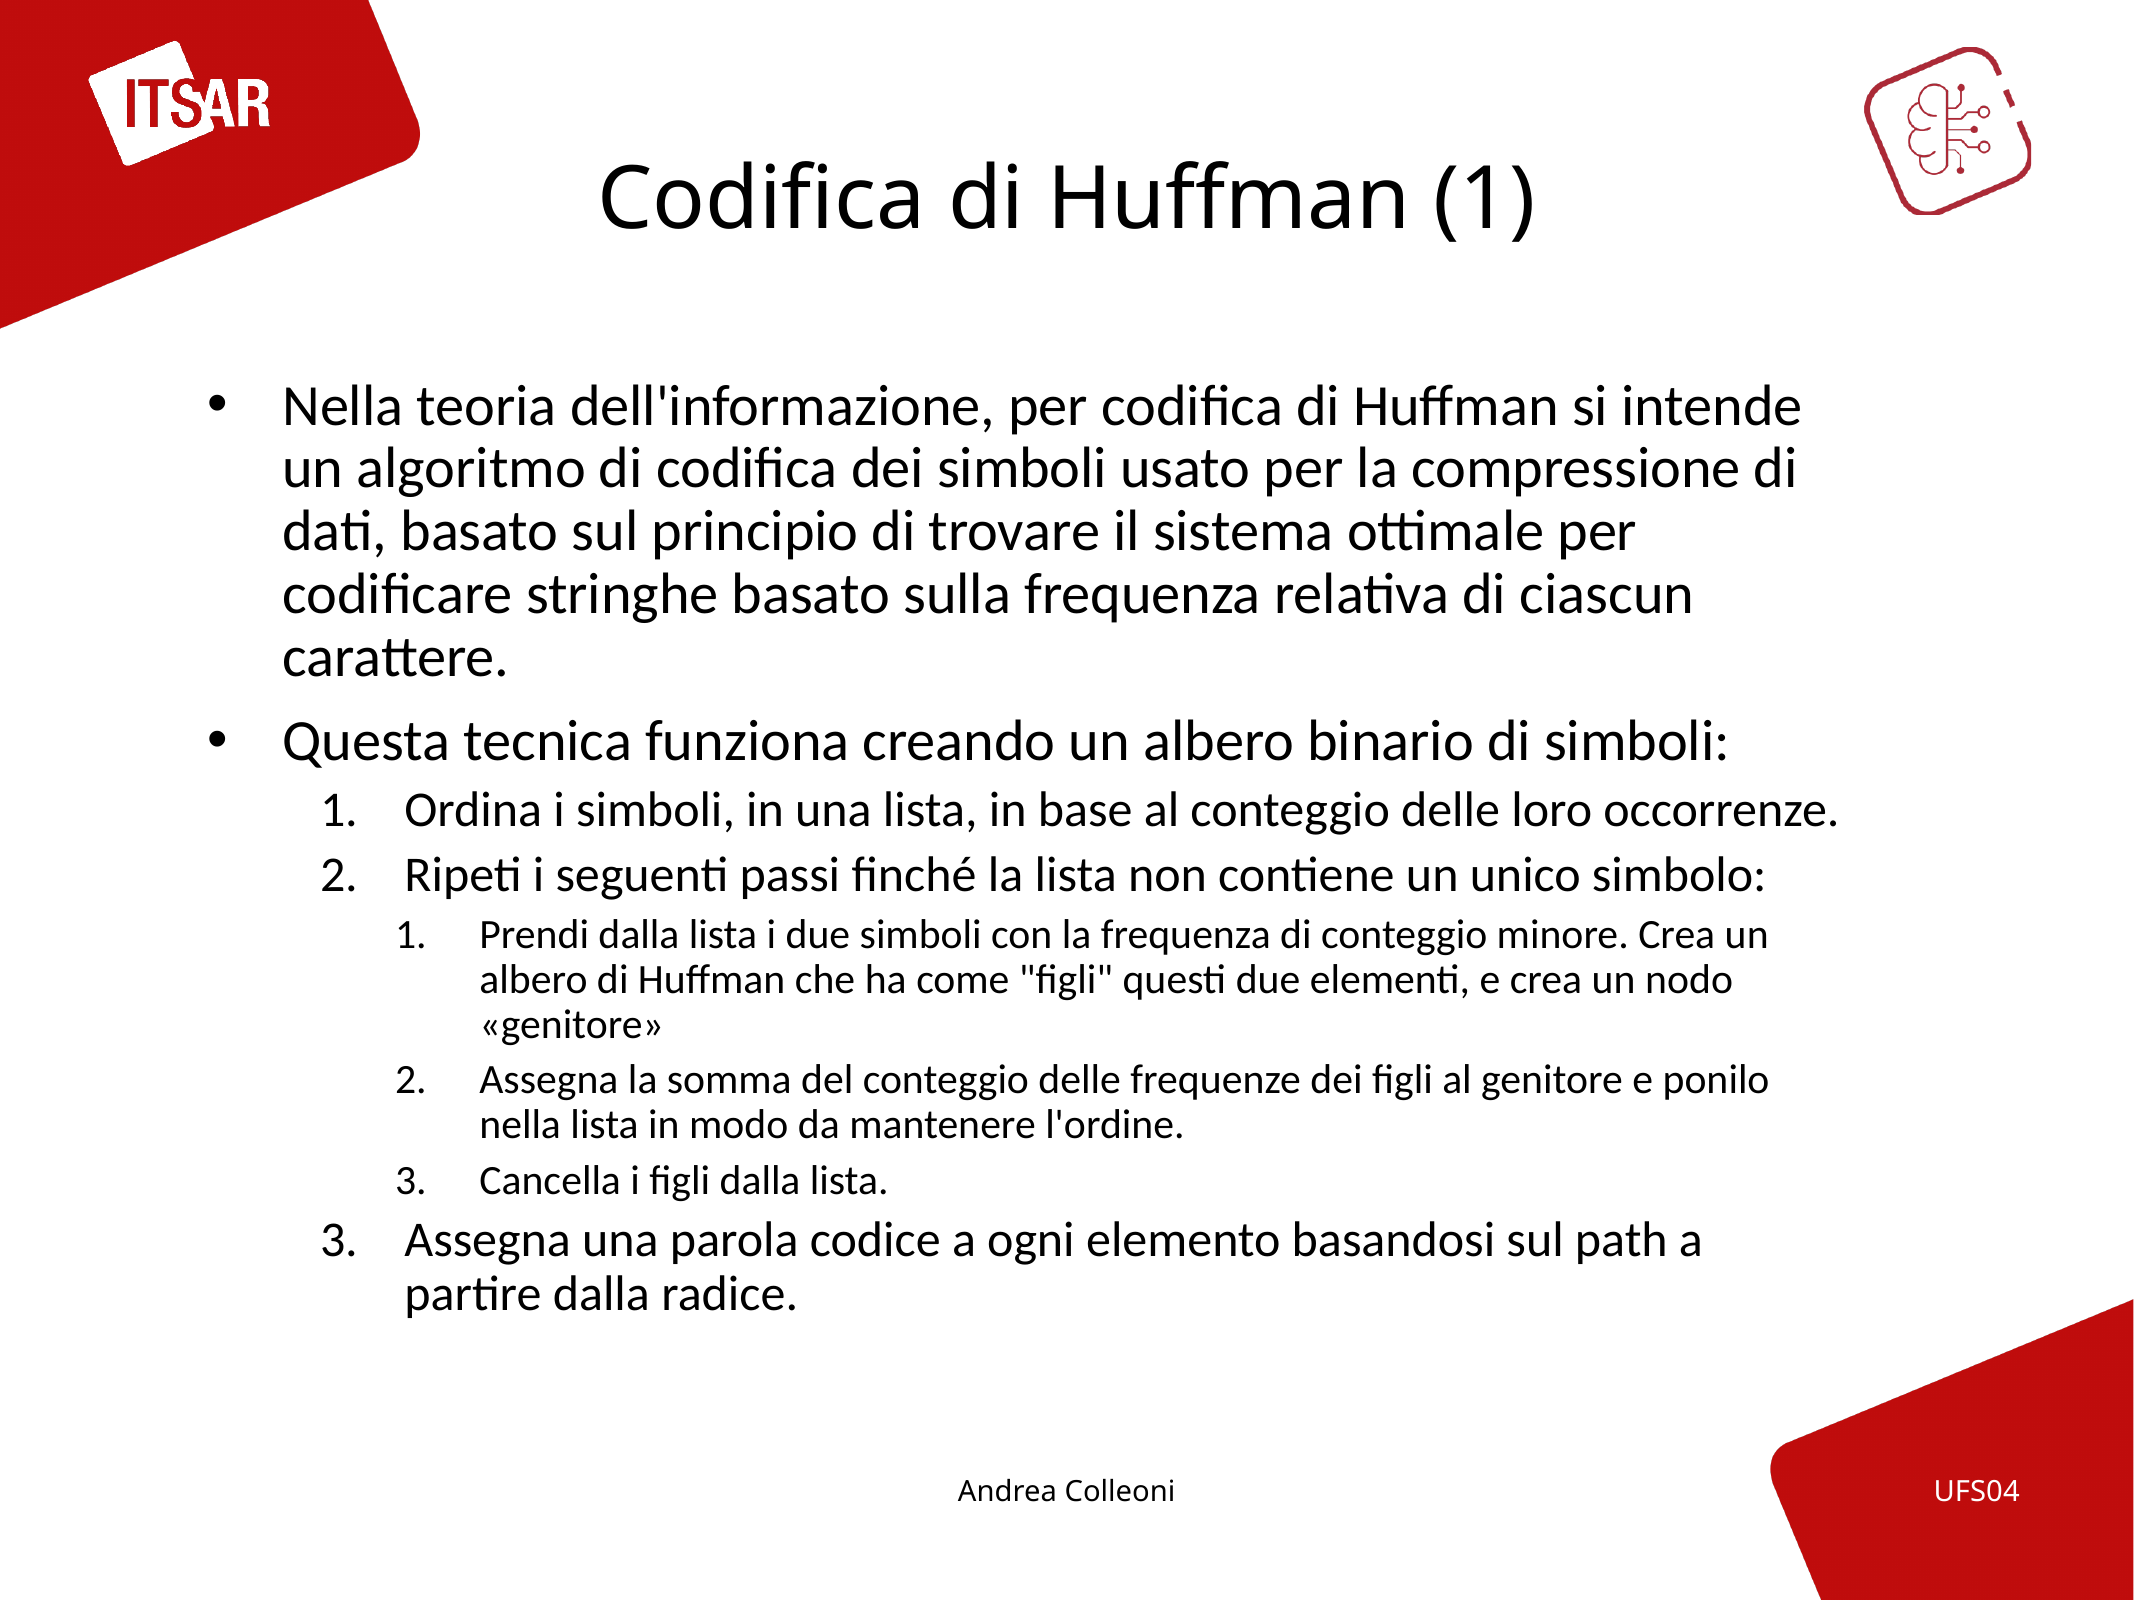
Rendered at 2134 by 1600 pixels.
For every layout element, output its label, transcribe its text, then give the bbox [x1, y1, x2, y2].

picture [1763, 1230, 2134, 1600]
picture [0, 0, 427, 370]
list UFS04 [1603, 1469, 2035, 1517]
picture [1864, 47, 2032, 215]
list Codifica di Huffman (1) [441, 145, 1692, 257]
list Nella teoria dell'informazione, per codifica di Huffman si intende un algoritmo di codifica dei simboli usato per la compressione di dati, basato sul principio di trovare il sistema ottimale per codificare stringhe basato sulla frequenza relativa di ciascun carattere. Questa tecnica funziona creando un albero binario di simboli: Ordina i simboli, in una lista, in base al conteggio delle loro occorrenze. Ripeti i seguenti passi finché la lista non contiene un unico simbolo: Prendi dalla lista i due simboli con la frequenza di conteggio minore. Crea un albero di Huffman che ha come "figli" questi due elementi, e crea un nodo «genitore» Assegna la somma del conteggio delle frequenze dei figli al genitore e ponilo nella lista in modo da mantenere l'ordine. Cancella i figli dalla lista. Assegna una parola codice a ogni elemento basandosi sul path a partire dalla radice. [192, 367, 1865, 1424]
list Andrea Colleoni [680, 1468, 1454, 1517]
